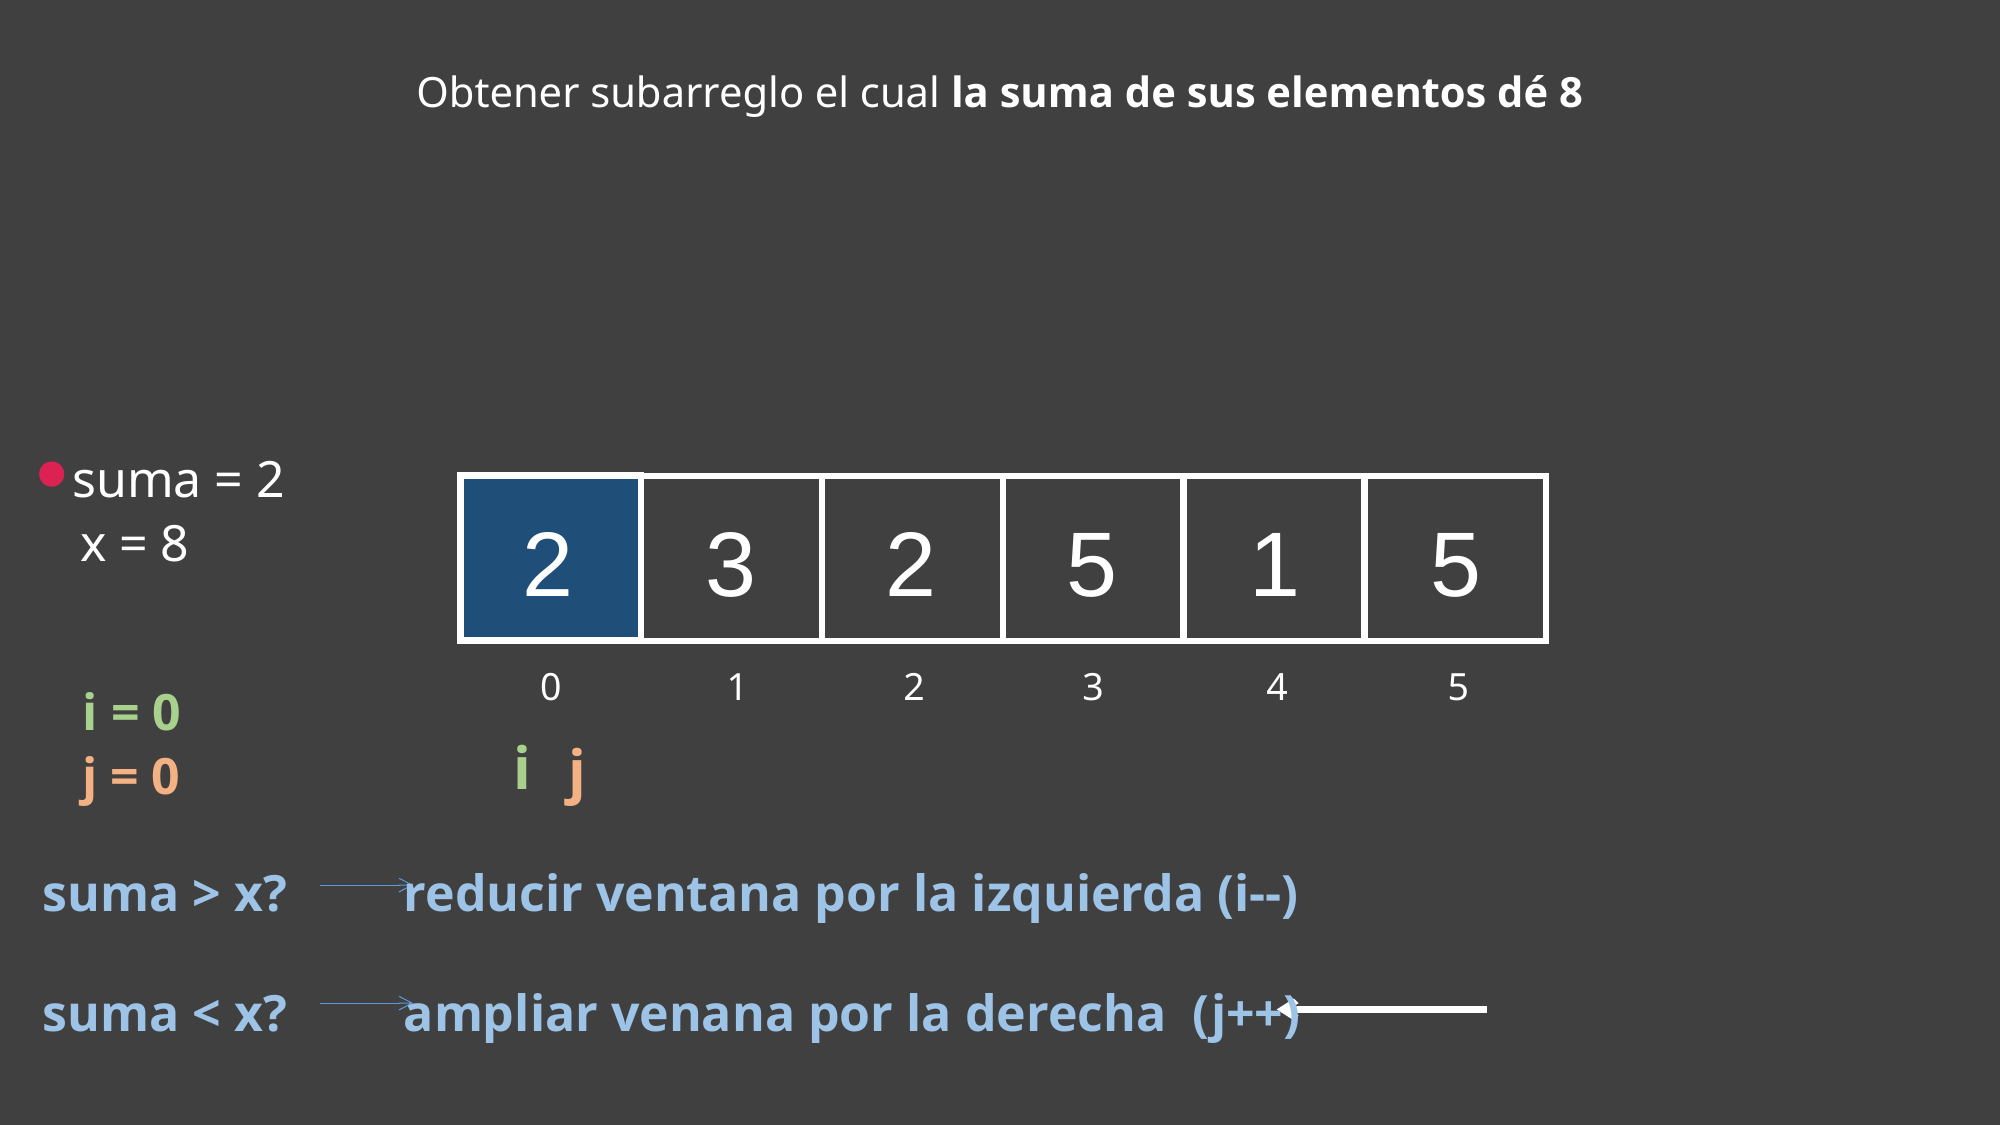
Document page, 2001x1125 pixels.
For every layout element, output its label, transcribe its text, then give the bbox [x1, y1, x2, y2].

text_box 2 [888, 655, 941, 716]
text_box [38, 460, 66, 488]
text_box suma > x? reducir ventana por la izquierda (i--) suma < x? ampliar venana por la derecha (j++) [28, 853, 1316, 1049]
text_box 5 [1051, 497, 1153, 623]
text_box [640, 475, 821, 642]
text_box 3 [690, 497, 791, 623]
text_box 5 [1415, 497, 1505, 623]
text_box Obtener subarreglo el cual la suma de sus elementos dé 8 [226, 58, 1774, 124]
text_box [1364, 475, 1547, 642]
text_box [1002, 475, 1184, 642]
text_box 4 [1251, 655, 1306, 716]
text_box [459, 475, 640, 642]
text_box i = 0 [68, 672, 196, 748]
text_box i [498, 723, 547, 809]
text_box 1 [711, 655, 781, 716]
text_box 2 [507, 497, 609, 623]
text_box 3 [1067, 655, 1119, 716]
text_box 2 [870, 497, 972, 623]
text_box x = 8 [65, 504, 205, 580]
text_box suma = 2 [57, 440, 300, 516]
text_box 0 [525, 655, 577, 716]
text_box j [553, 726, 602, 812]
text_box 5 [1432, 655, 1501, 716]
text_box [1184, 475, 1364, 642]
text_box j = 0 [67, 737, 196, 813]
text_box [821, 475, 1002, 642]
text_box 1 [1234, 497, 1336, 623]
